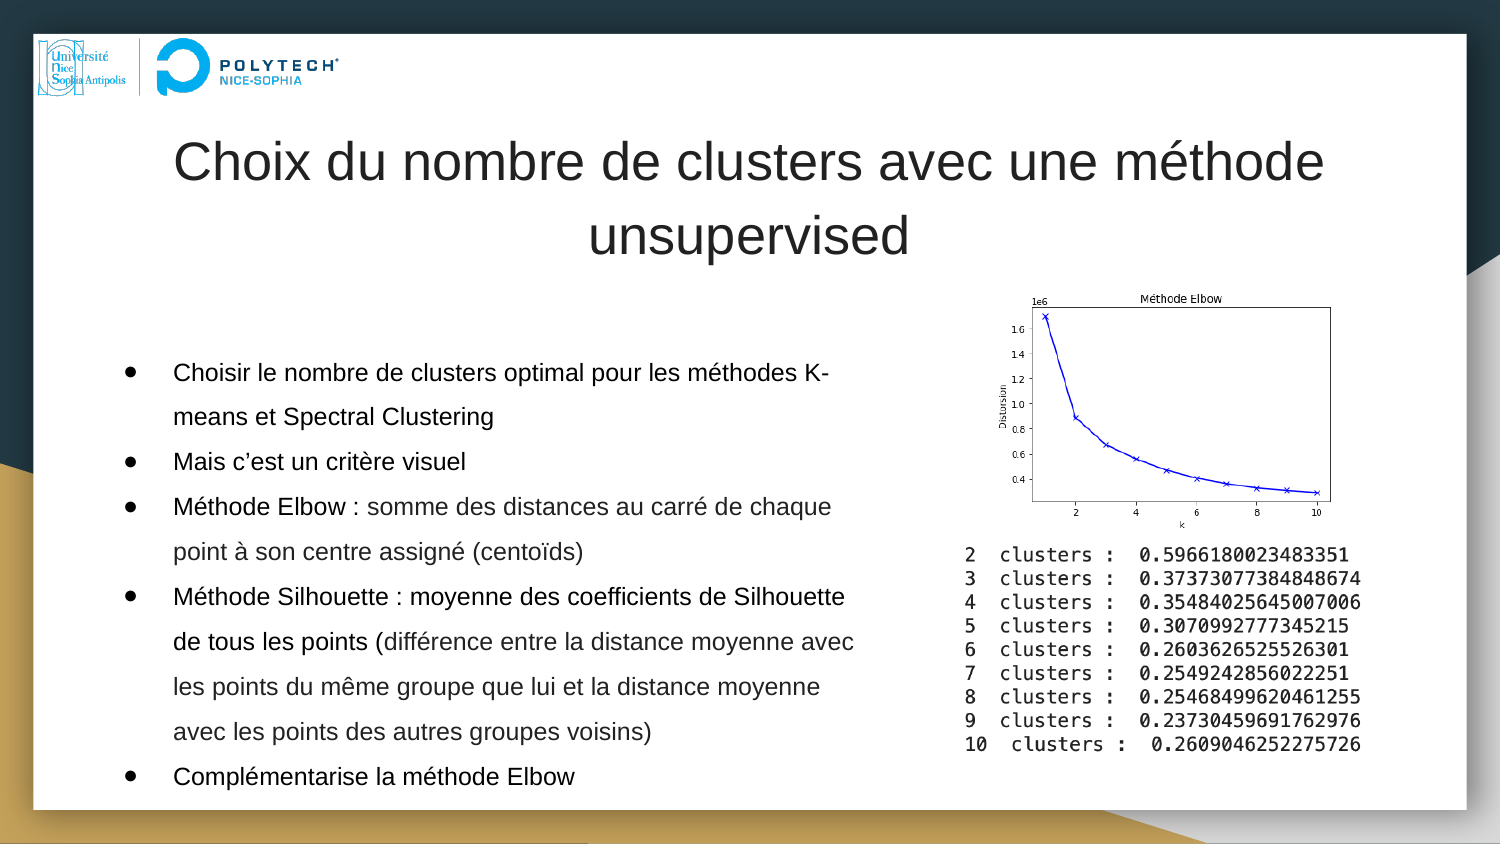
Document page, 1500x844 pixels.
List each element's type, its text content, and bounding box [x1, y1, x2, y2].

picture [37, 38, 339, 97]
picture [991, 287, 1337, 536]
title Choix du nombre de clusters avec une méthode unsupervised [134, 101, 1366, 258]
text_box Choisir le nombre de clusters optimal pour les méthodes K-means et Spectral Clustering Mais c’est un critère visuel Méthode Elbow : somme des distances au carré de chaque point à son centre assigné (centoïds) Méthode Silhouette : moyenne des coefficients de Silhouette de tous les points (différence entre la distance moyenne avec les points du même groupe que lui et la distance moyenne avec les points des autres groupes voisins) Complémentarise la méthode Elbow [83, 326, 876, 793]
picture [957, 539, 1371, 759]
